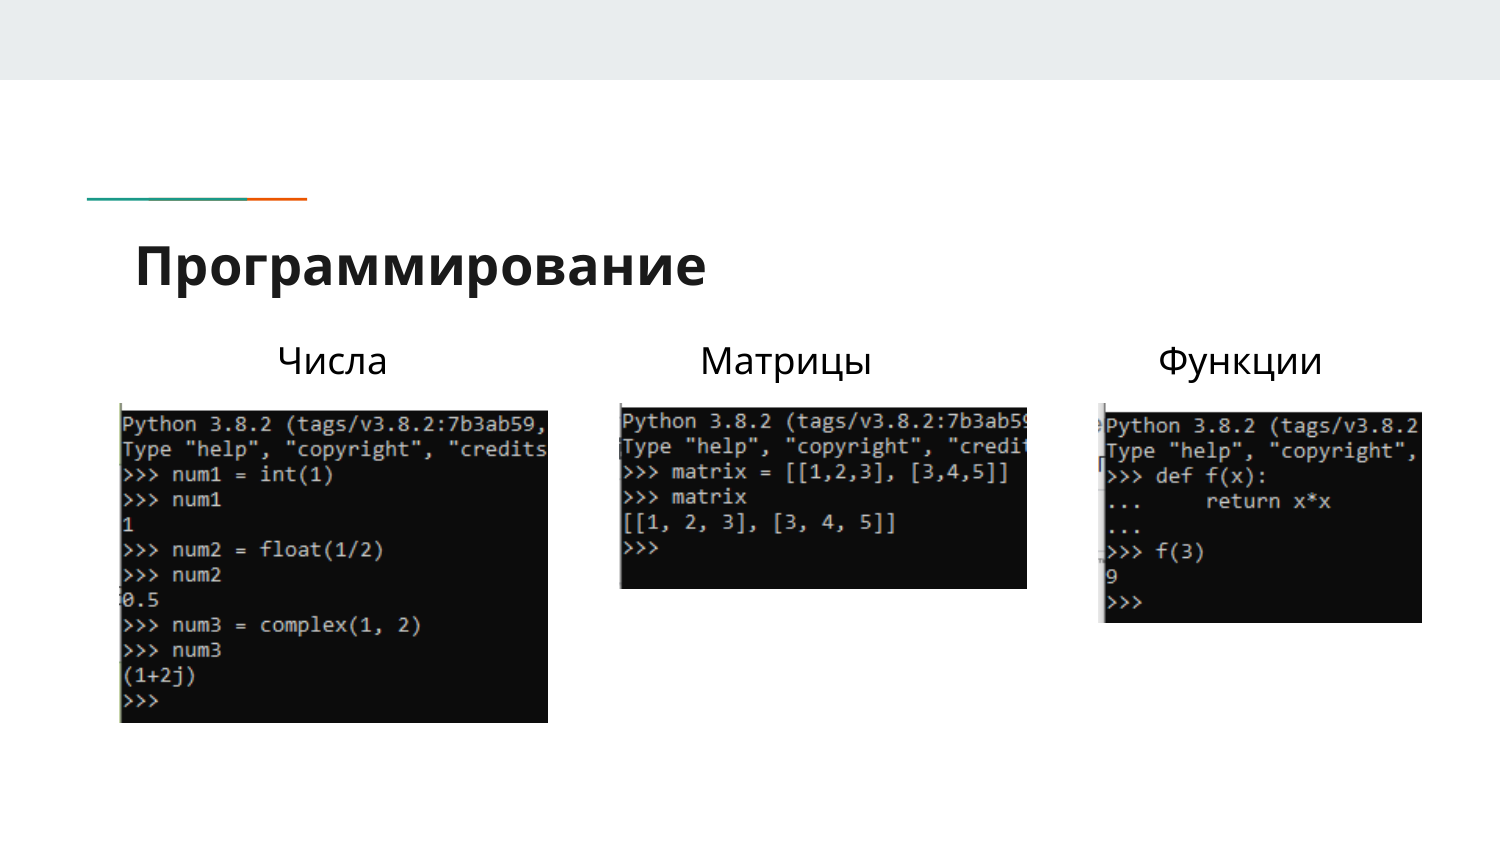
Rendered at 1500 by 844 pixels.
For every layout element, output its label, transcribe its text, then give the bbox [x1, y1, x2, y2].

text_box Функции [1143, 322, 1342, 386]
text_box Матрицы [684, 322, 926, 386]
title Программирование [119, 216, 1381, 305]
picture [1097, 403, 1422, 623]
picture [119, 403, 548, 723]
text_box Числа [262, 322, 406, 386]
picture [618, 403, 1028, 589]
